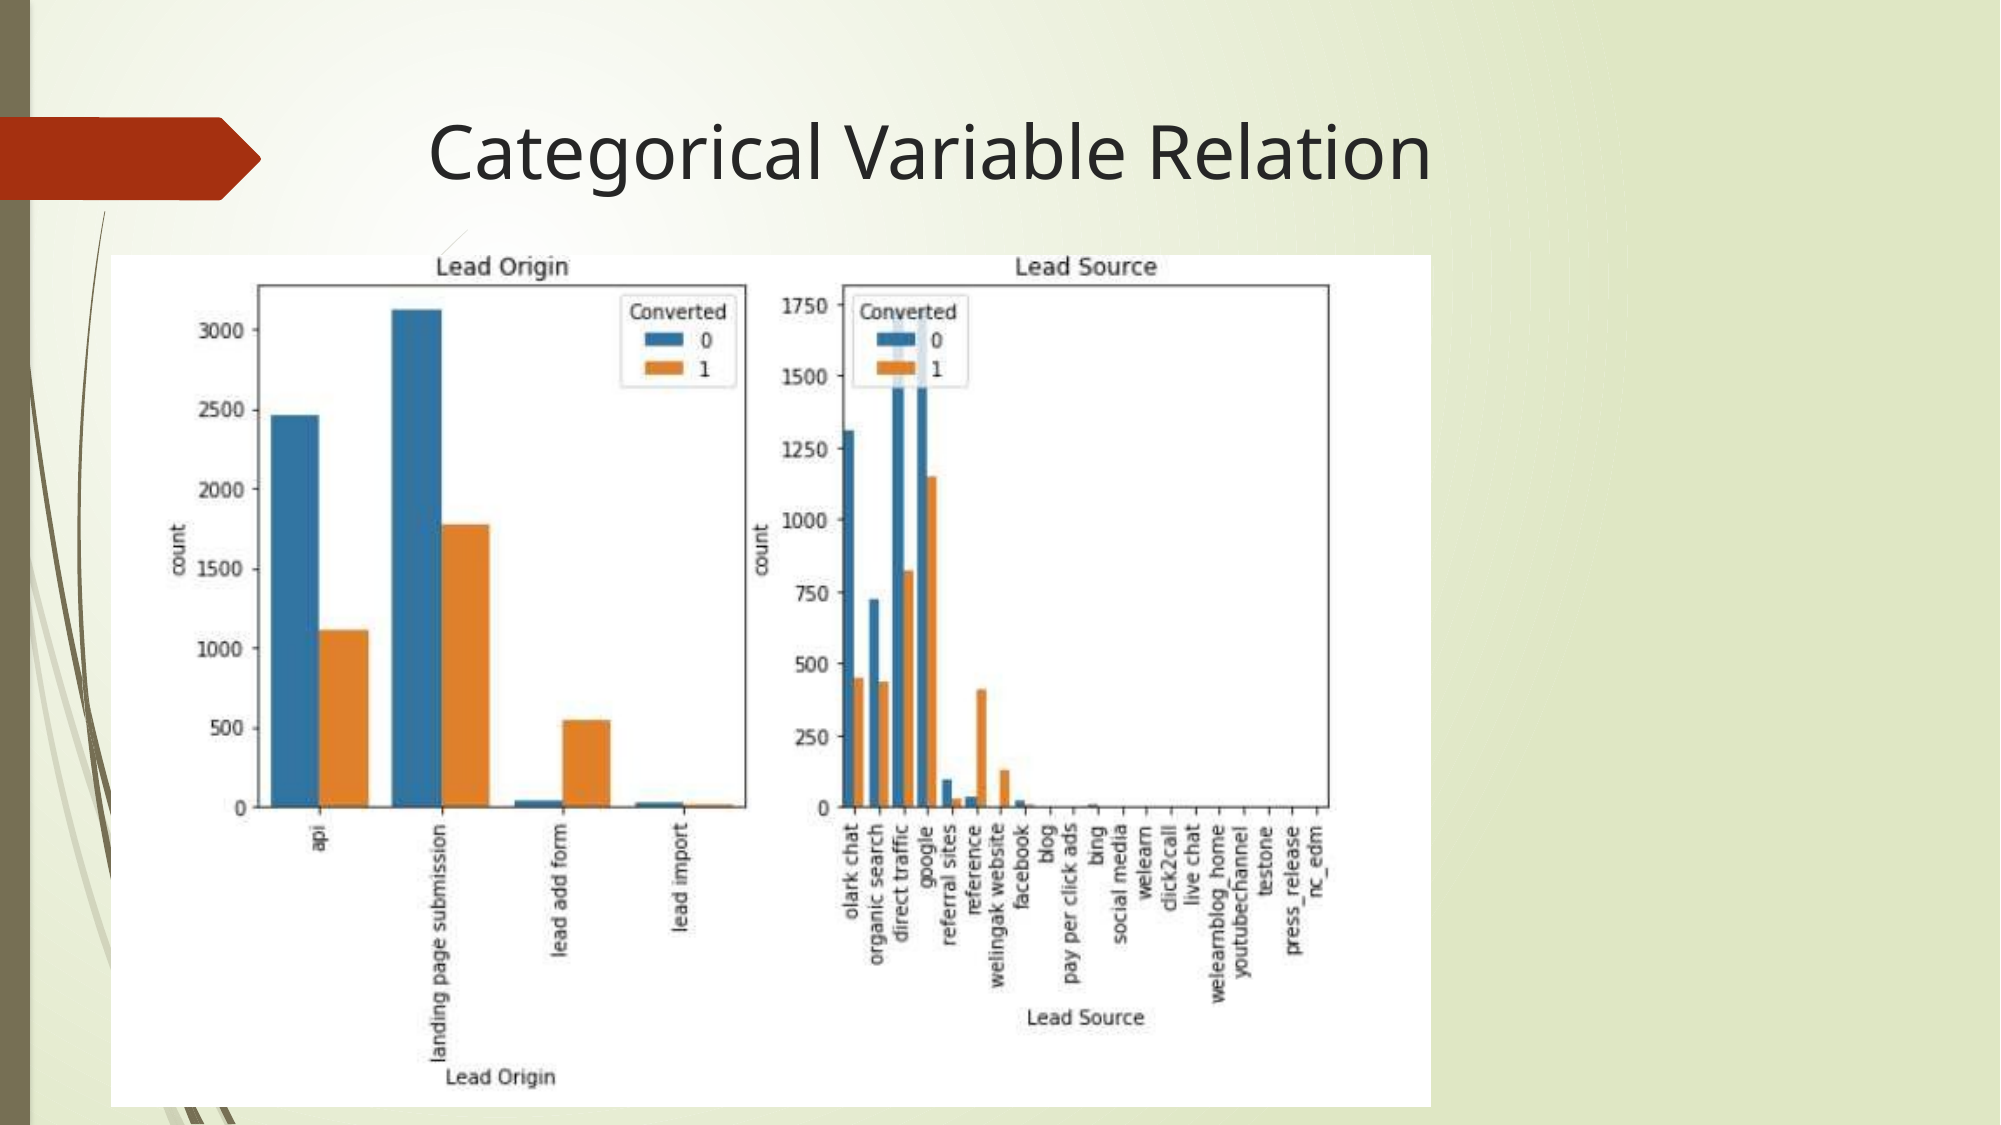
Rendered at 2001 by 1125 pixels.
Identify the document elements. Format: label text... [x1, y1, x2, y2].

title Categorical Variable Relation [425, 102, 1888, 293]
picture [110, 254, 1431, 1107]
